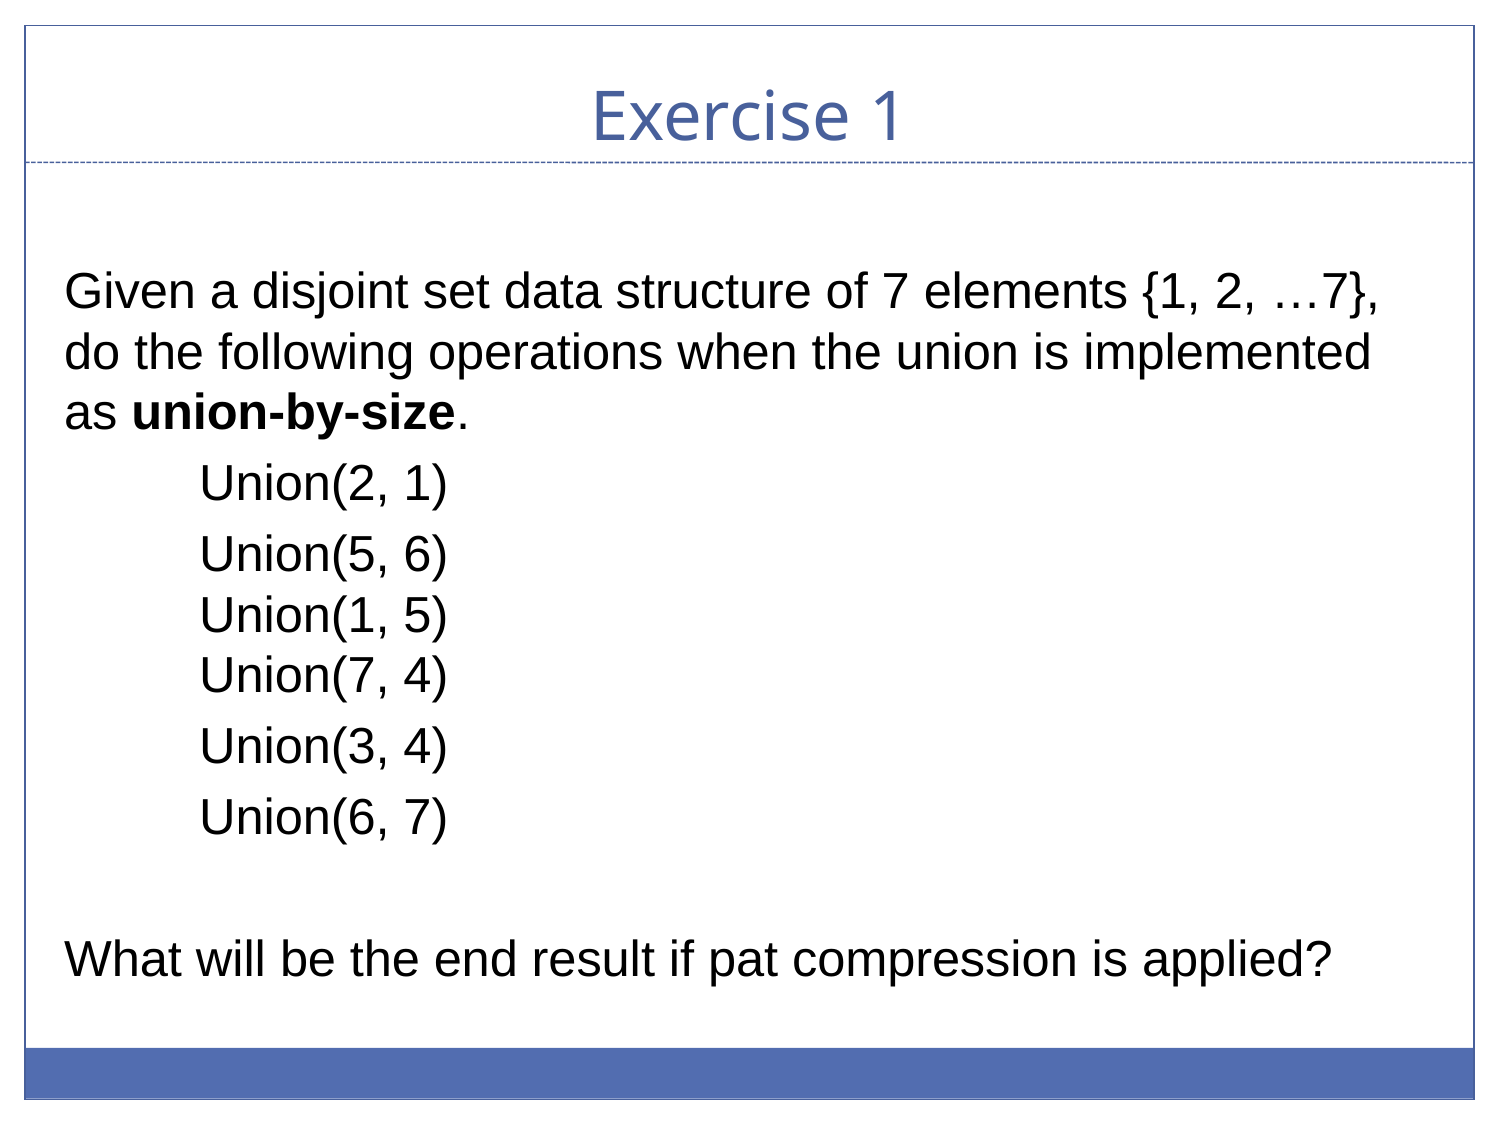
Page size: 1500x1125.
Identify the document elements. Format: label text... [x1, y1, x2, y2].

list Given a disjoint set data structure of 7 elements {1, 2, …7}, do the following operations when the union is implemented as union-by-size. Union(2, 1) Union(5, 6) Union(1, 5) Union(7, 4) Union(3, 4) Union(6, 7) What will be the end result if pat compression is applied? [49, 250, 1445, 1001]
title Exercise 1 [49, 37, 1450, 162]
